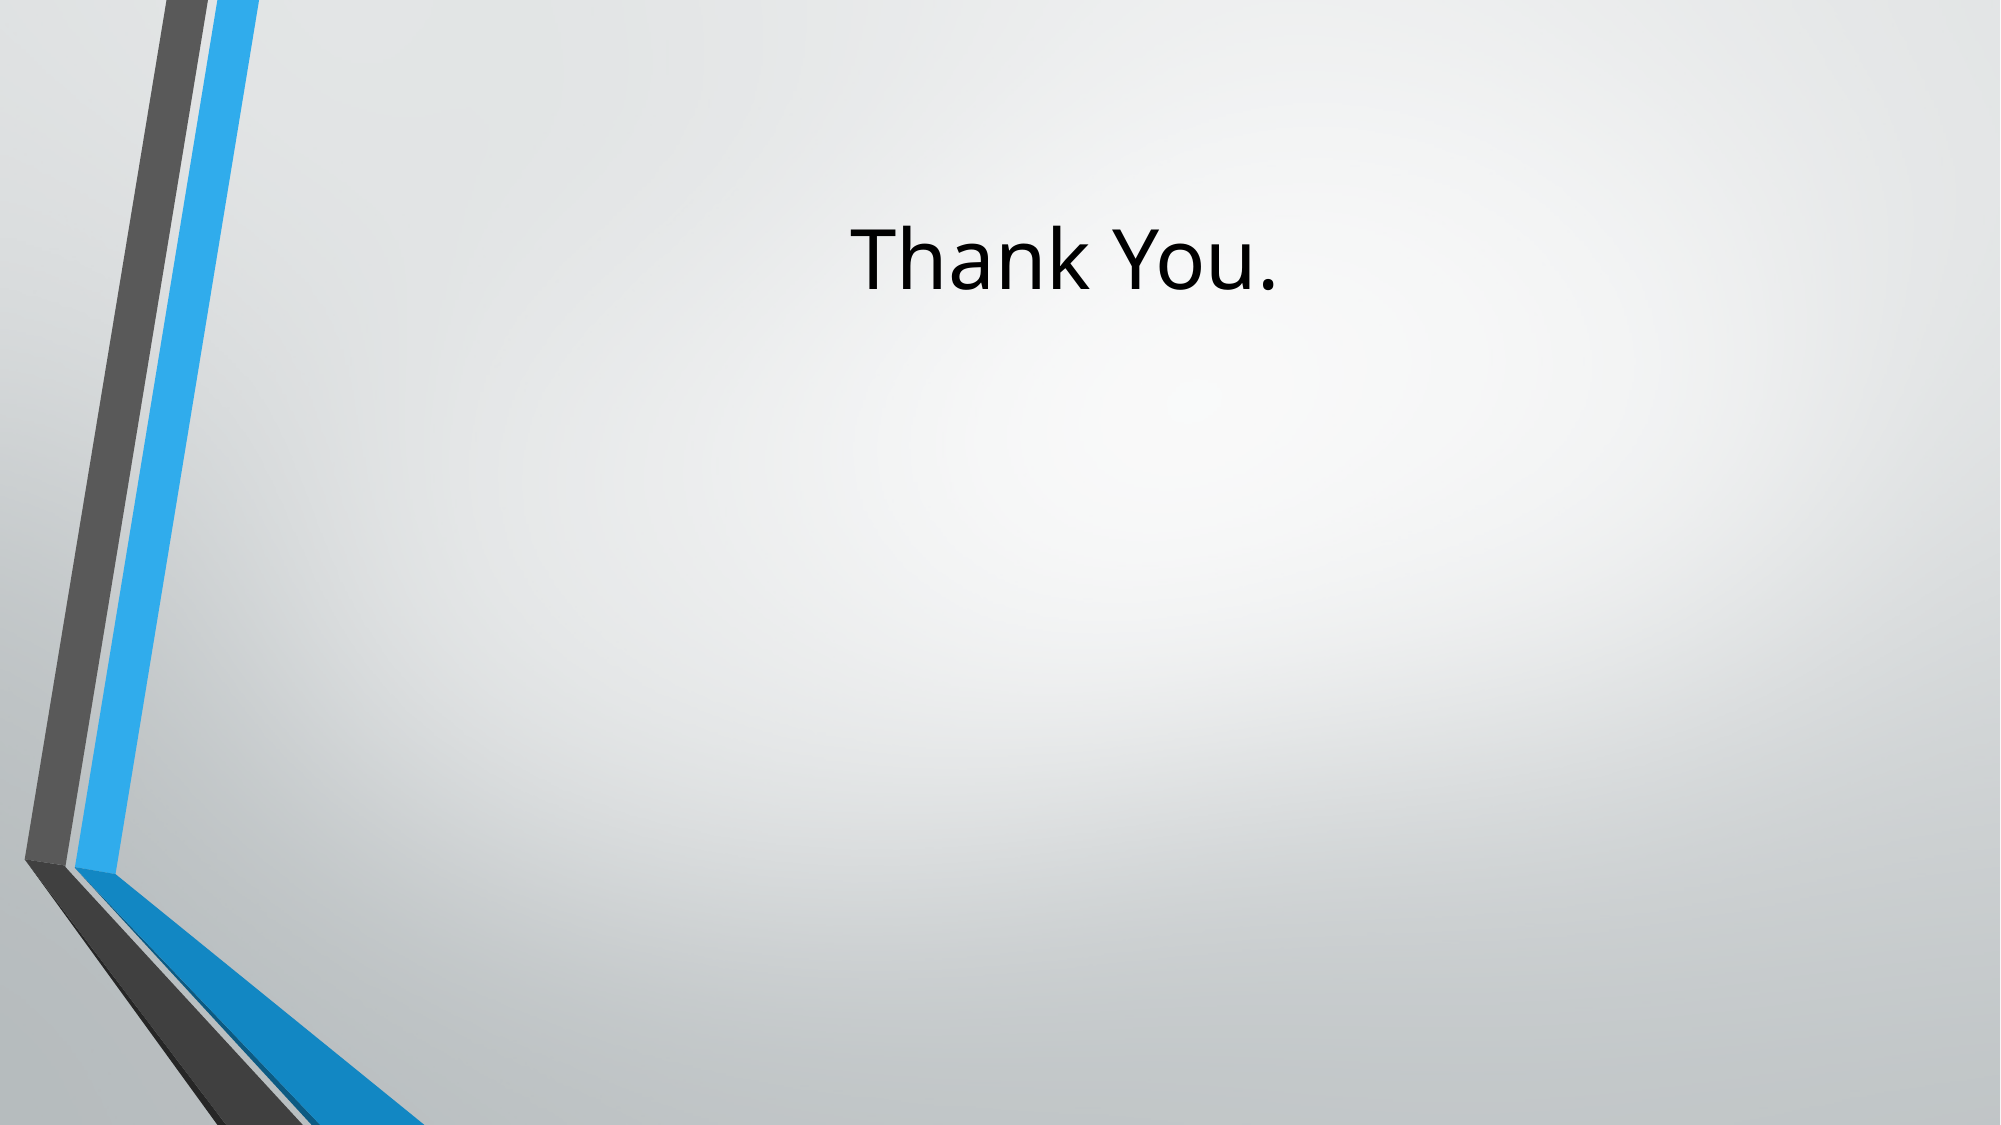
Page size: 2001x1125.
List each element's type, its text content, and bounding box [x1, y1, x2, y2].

title Thank You. [243, 112, 1887, 400]
